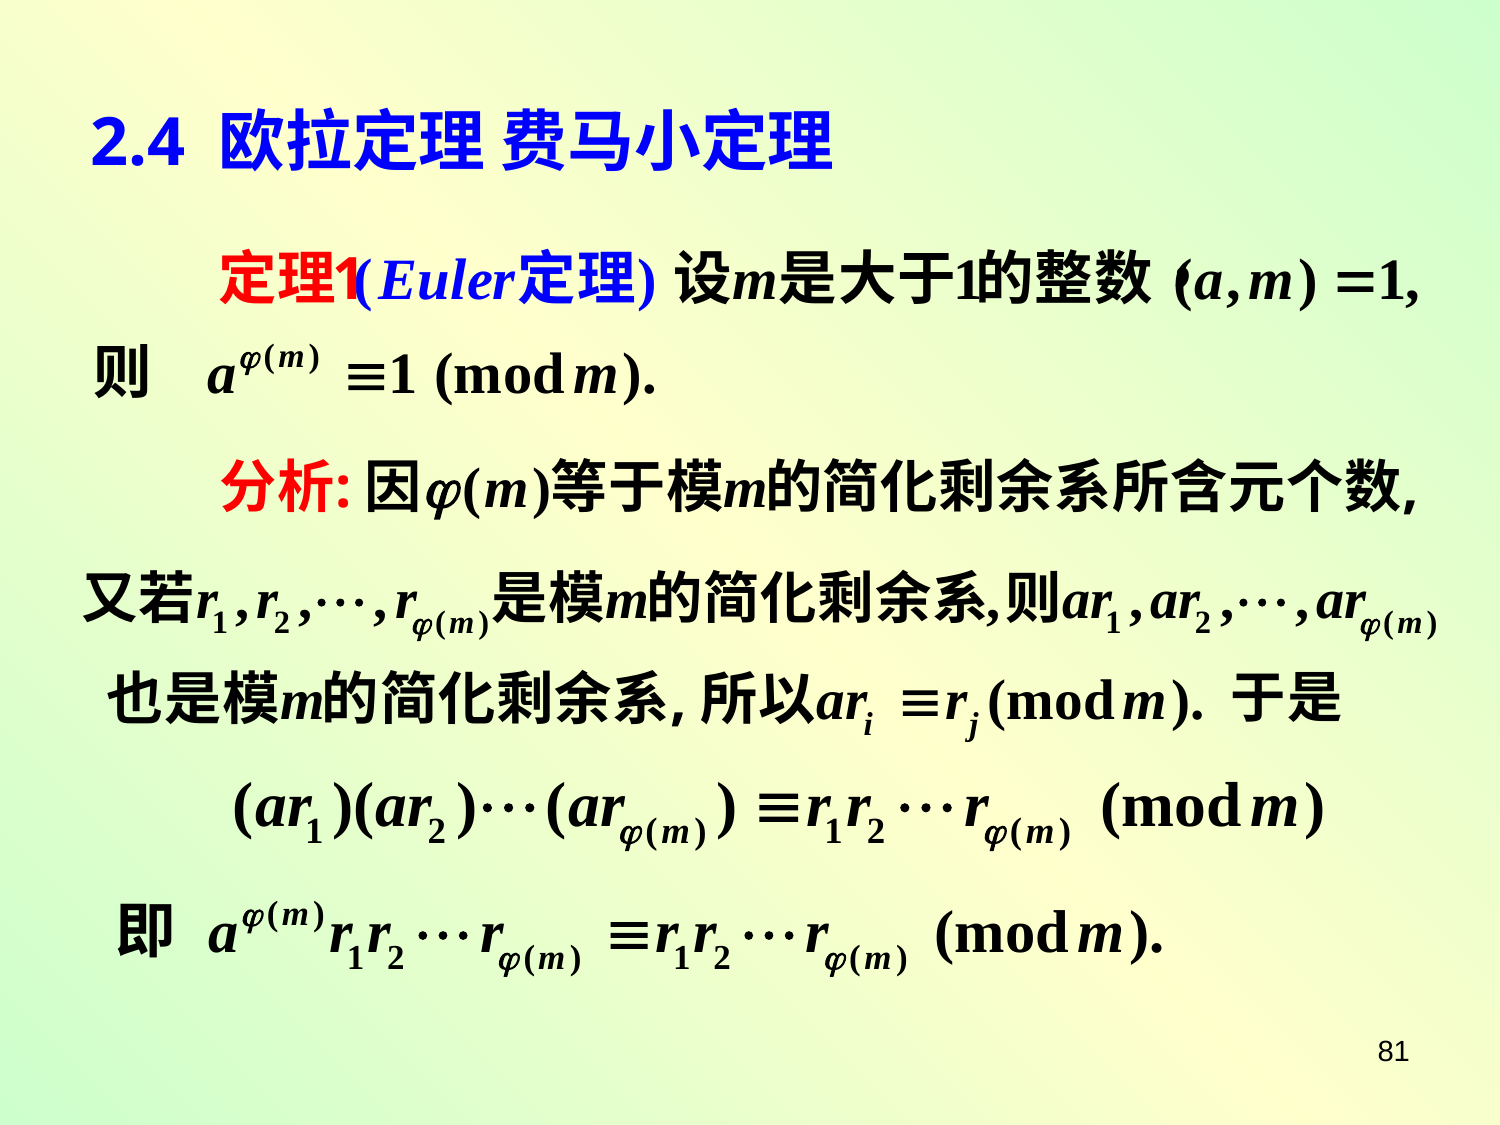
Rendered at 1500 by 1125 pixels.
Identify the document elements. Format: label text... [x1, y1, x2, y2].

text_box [99, 662, 1213, 754]
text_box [1224, 662, 1355, 737]
title 2.4 欧拉定理 费马小定理 [75, 45, 1425, 233]
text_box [87, 237, 1431, 418]
slide_number 81 [1074, 1024, 1425, 1103]
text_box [74, 562, 1450, 652]
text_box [112, 887, 1175, 988]
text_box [212, 449, 1425, 531]
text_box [224, 762, 1338, 863]
